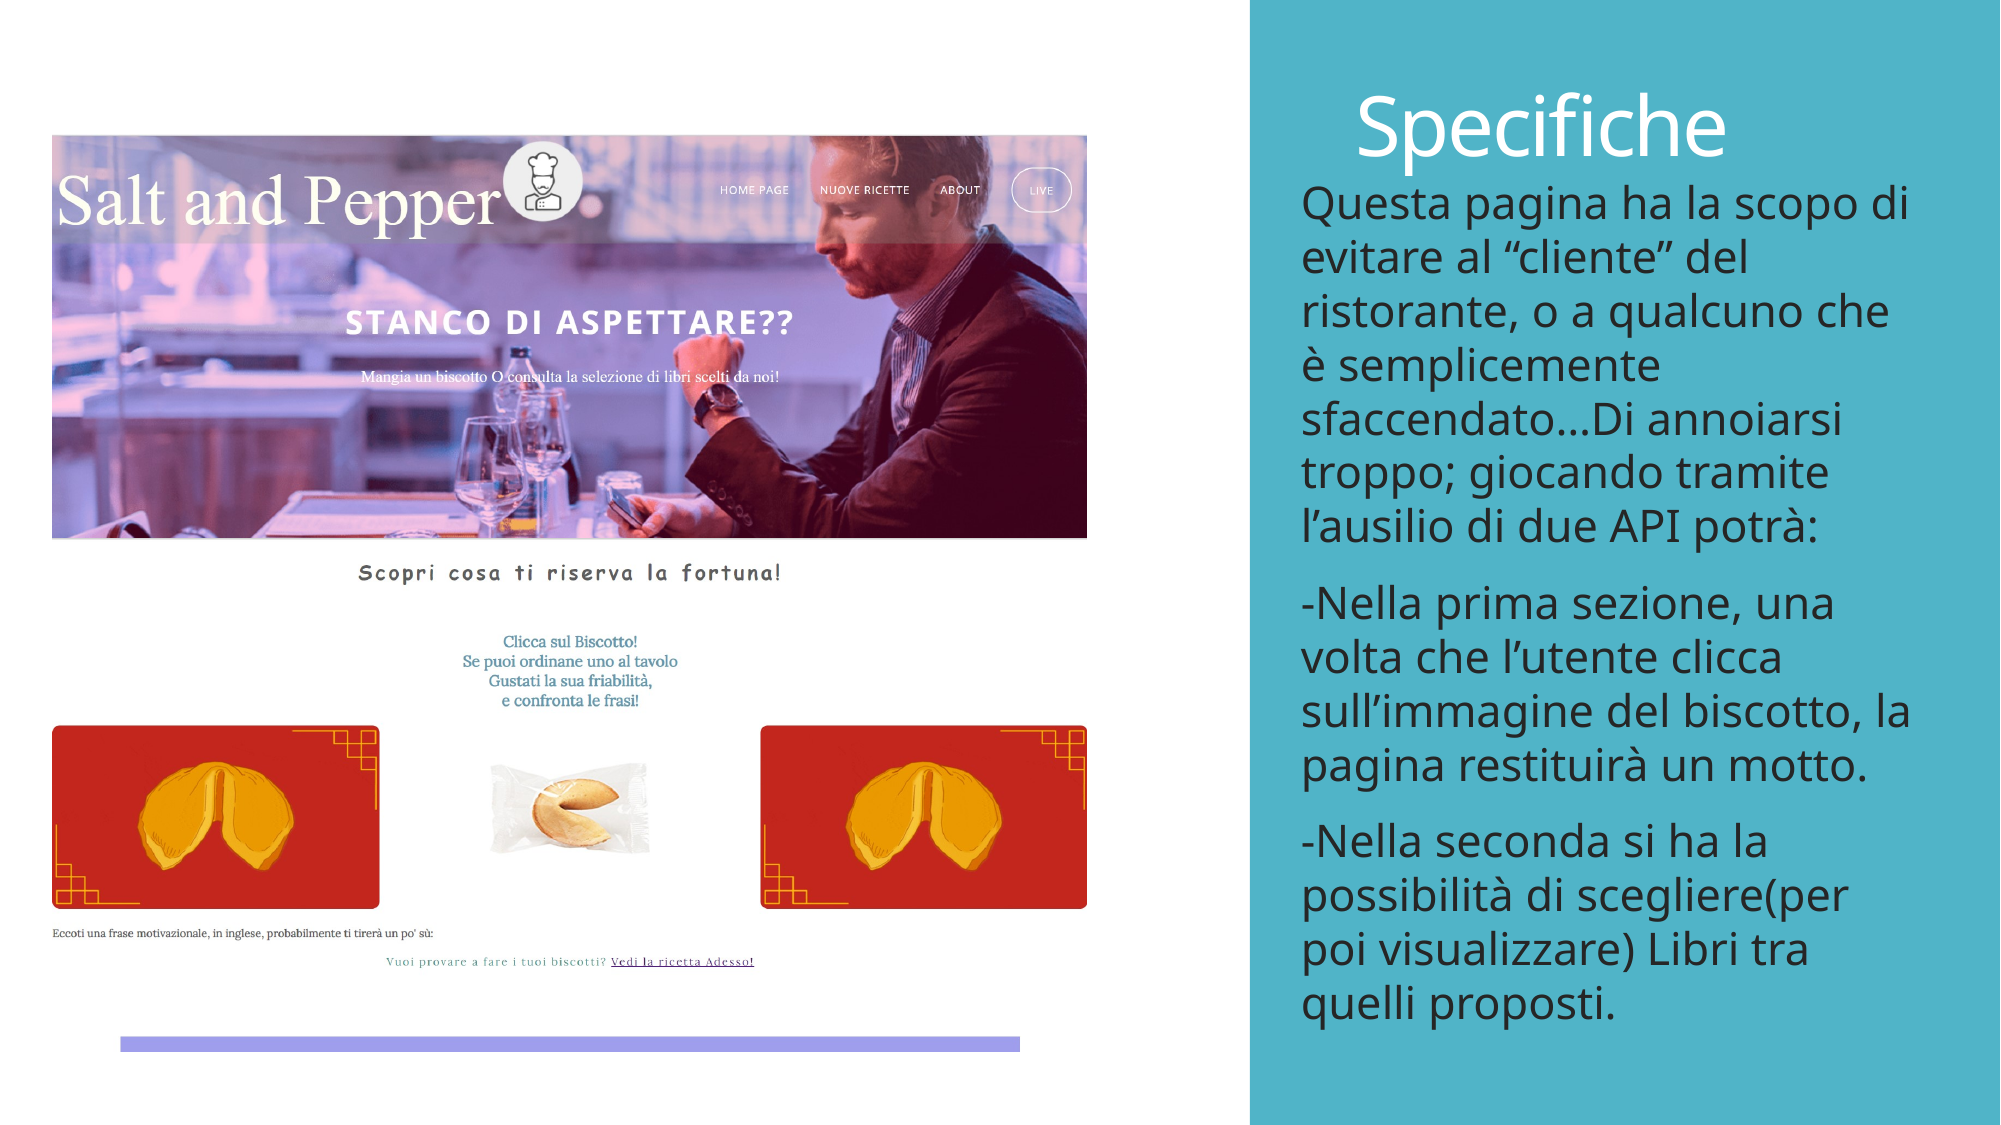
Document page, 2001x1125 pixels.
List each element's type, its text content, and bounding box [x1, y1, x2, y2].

list Questa pagina ha la scopo di evitare al “cliente” del ristorante, o a qualcuno che è semplicemente sfaccendato…Di annoiarsi troppo; giocando tramite l’ausilio di due API potrà: -Nella prima sezione, una volta che l’utente clicca sull’immagine del biscotto, la pagina restituirà un motto. -Nella seconda si ha la possibilità di scegliere(per poi visualizzare) Libri tra quelli proposti. [1285, 166, 1930, 1057]
title Specifiche [1340, 88, 1911, 166]
picture [52, 134, 1087, 1053]
